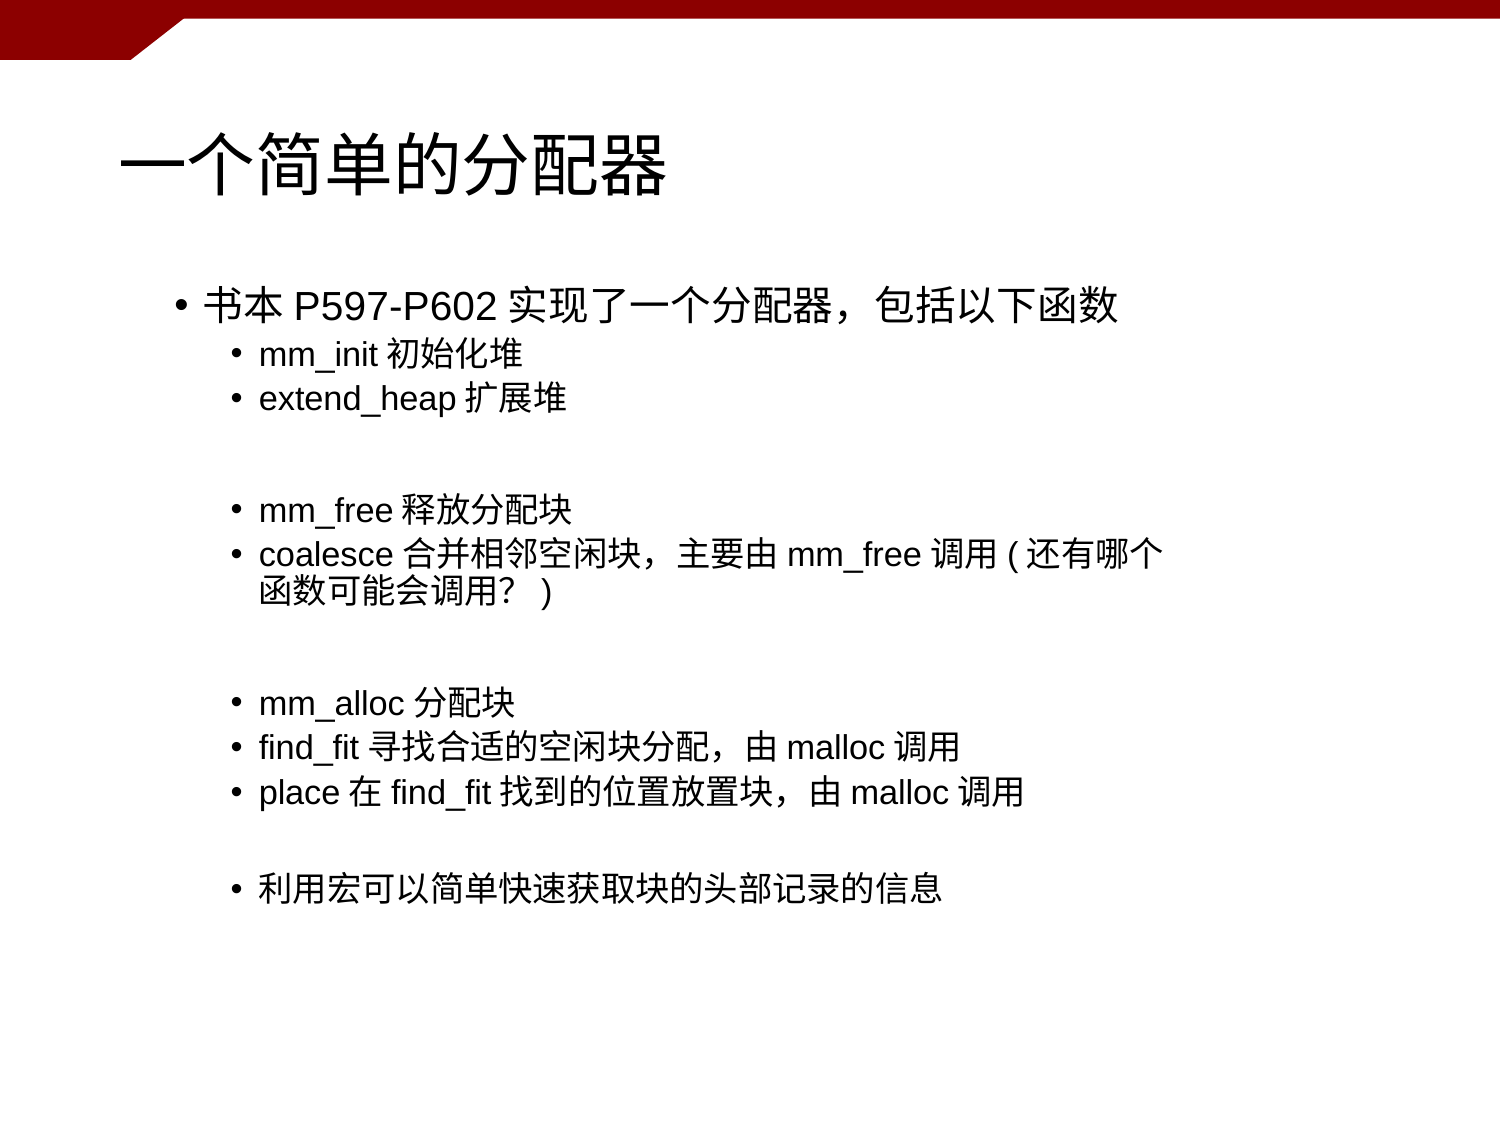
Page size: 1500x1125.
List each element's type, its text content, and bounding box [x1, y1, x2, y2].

list 书本P597-P602实现了一个分配器，包括以下函数 mm_init初始化堆 extend_heap扩展堆 mm_free释放分配块 coalesce合并相邻空闲块，主要由mm_free调用(还有哪个函数可能会调用？) mm_alloc分配块 find_fit寻找合适的空闲块分配，由malloc调用 place在find_fit找到的位置放置块，由malloc调用 利用宏可以简单快速获取块的头部记录的信息 [103, 277, 1182, 992]
title 一个简单的分配器 [103, 59, 1397, 278]
